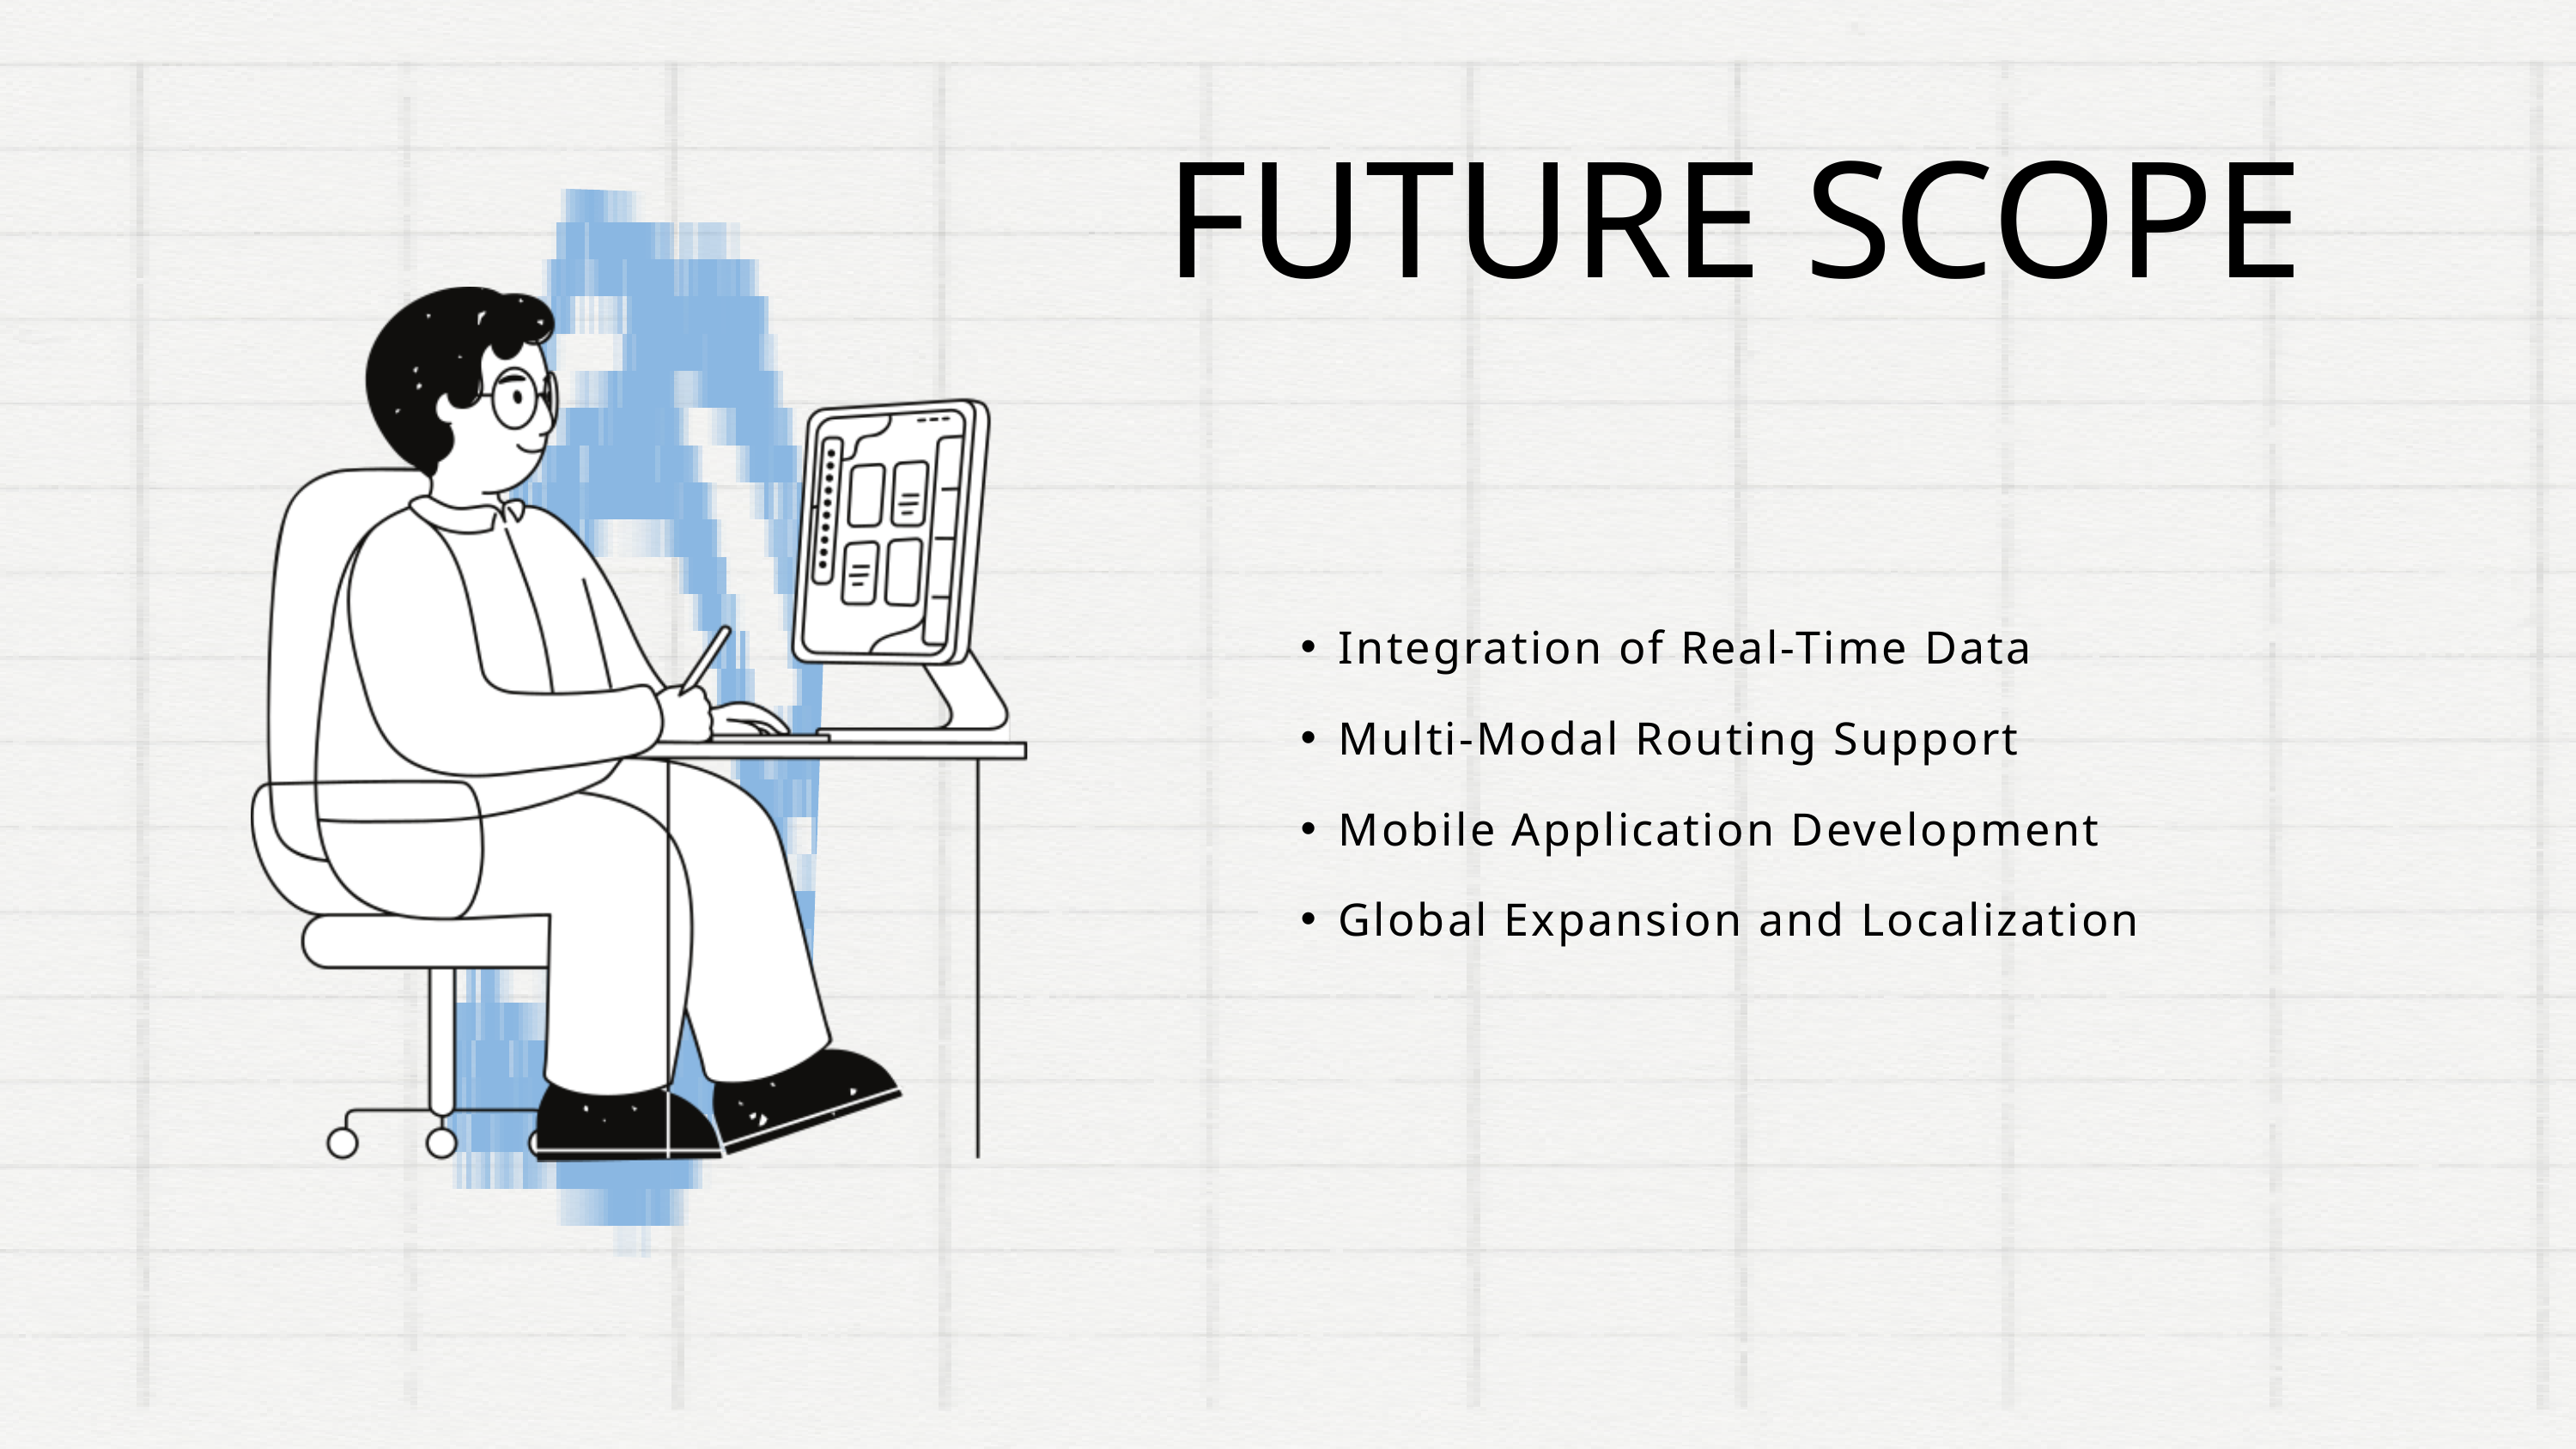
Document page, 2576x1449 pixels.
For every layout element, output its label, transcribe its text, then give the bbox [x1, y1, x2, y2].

text_box Integration of Real-Time Data Multi-Modal Routing Support Mobile Application Development Global Expansion and Localization [1262, 582, 2348, 946]
text_box [439, 1162, 806, 1264]
text_box [471, 185, 840, 287]
text_box FUTURE SCOPE [1164, 0, 2446, 310]
text_box [0, 0, 2576, 1449]
text_box [250, 287, 1028, 1162]
